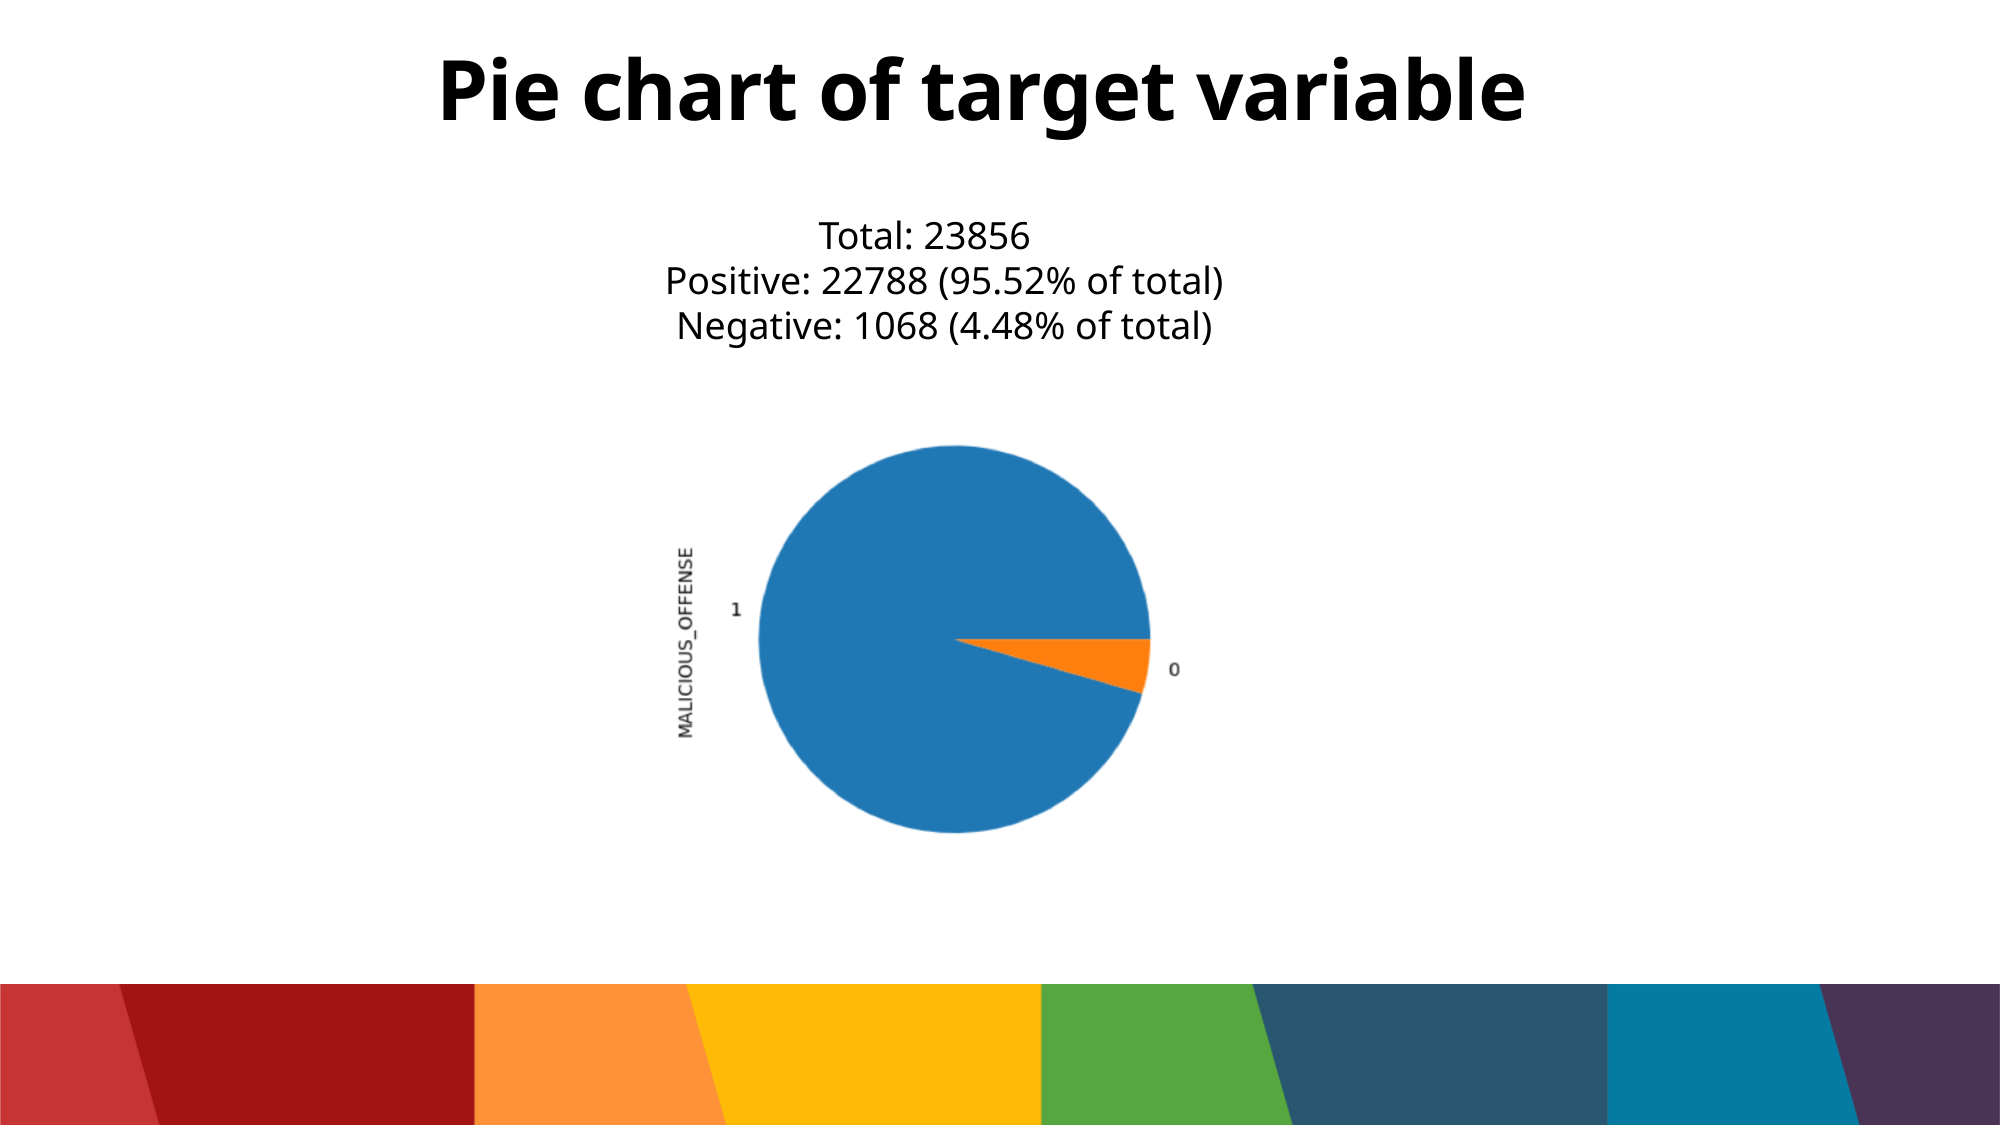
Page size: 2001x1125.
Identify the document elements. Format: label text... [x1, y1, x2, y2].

list Total: 23856 Positive: 22788 (95.52% of total) Negative: 1068 (4.48% of total) [0, 212, 1883, 495]
picture [670, 370, 1212, 913]
picture [0, 984, 1608, 1125]
title Pie chart of target variable [232, 36, 1733, 138]
picture [1820, 984, 2000, 1125]
